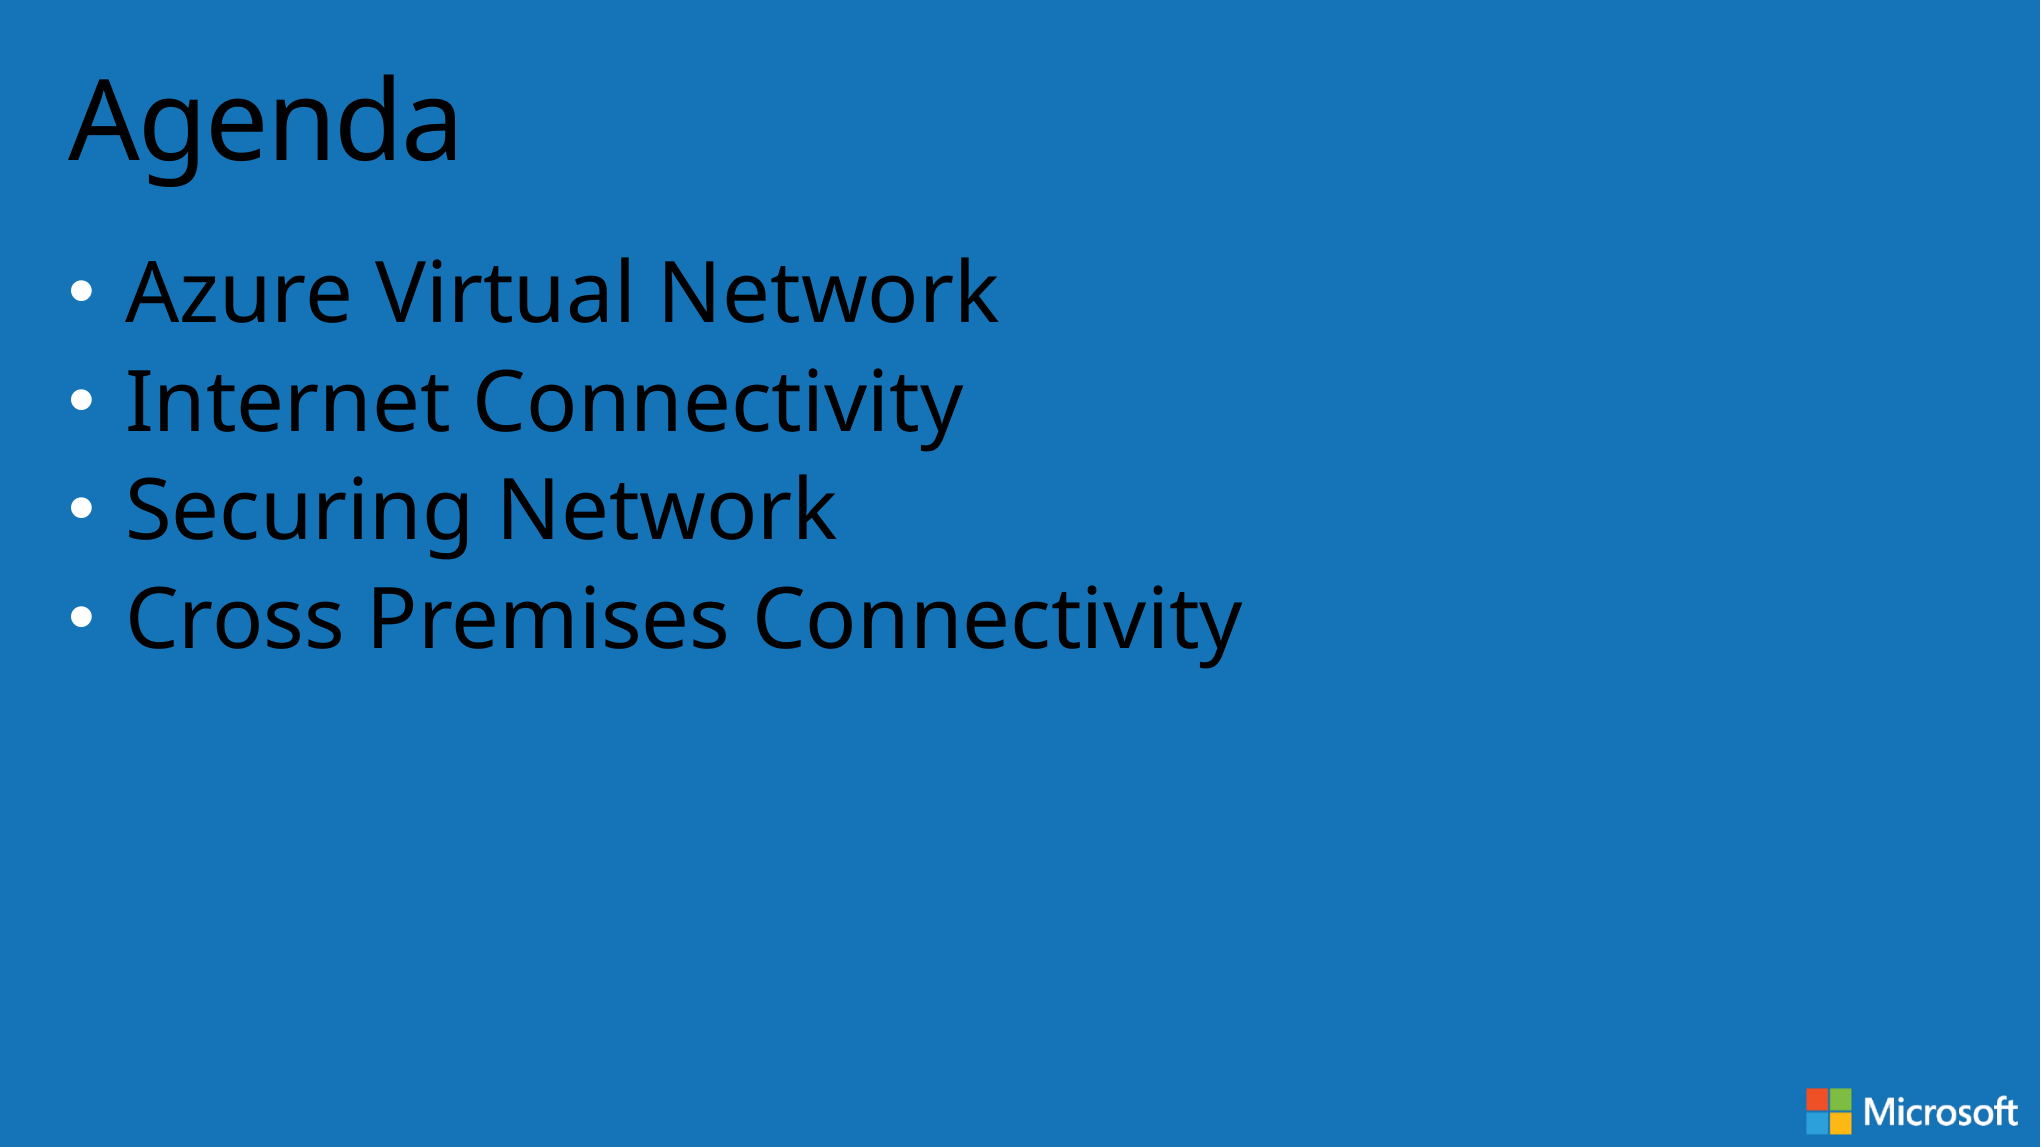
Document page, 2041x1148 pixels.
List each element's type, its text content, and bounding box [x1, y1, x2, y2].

list Azure Virtual Network Internet Connectivity Securing Network Cross Premises Connectivity [44, 233, 1977, 1024]
title Agenda [45, 48, 1977, 200]
picture [1805, 1087, 2020, 1135]
